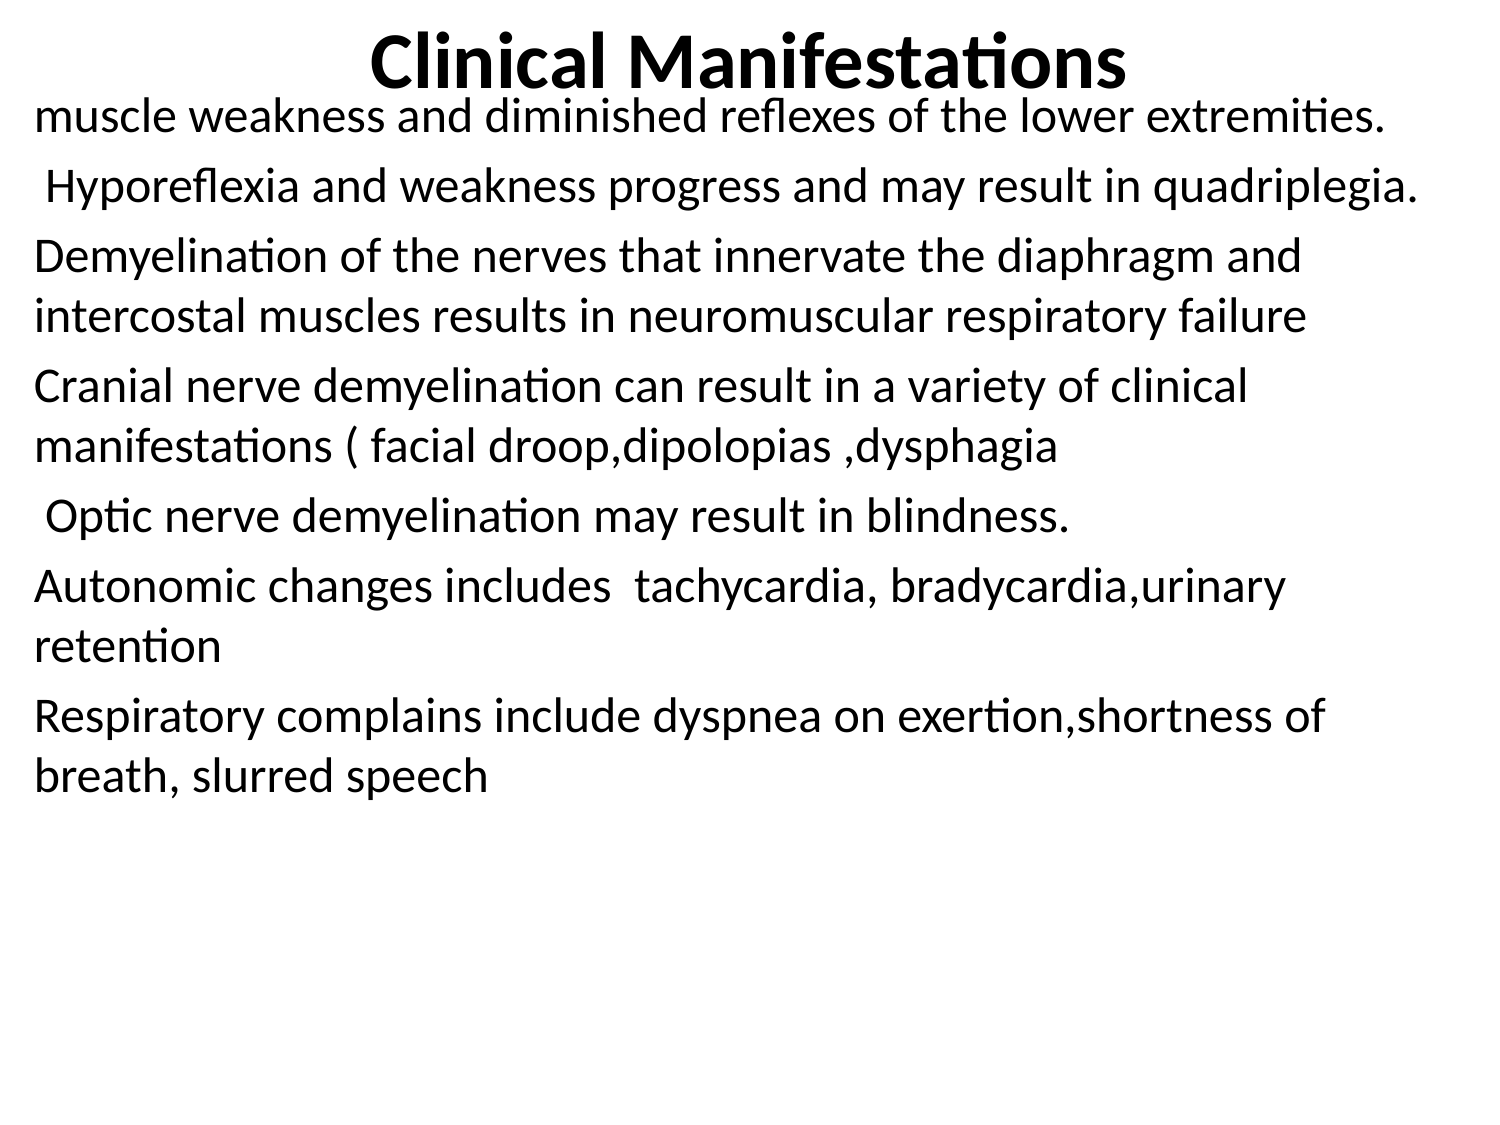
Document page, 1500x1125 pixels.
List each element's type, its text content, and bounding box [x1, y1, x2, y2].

title Clinical Manifestations [75, 0, 1425, 75]
list muscle weakness and diminished reflexes of the lower extremities. Hyporeflexia and weakness progress and may result in quadriplegia. Demyelination of the nerves that innervate the diaphragm and intercostal muscles results in neuromuscular respiratory failure Cranial nerve demyelination can result in a variety of clinical manifestations ( facial droop,dipolopias ,dysphagia Optic nerve demyelination may result in blindness. Autonomic changes includes tachycardia, bradycardia,urinary retention Respiratory complains include dyspnea on exertion,shortness of breath, slurred speech [0, 75, 1463, 1125]
